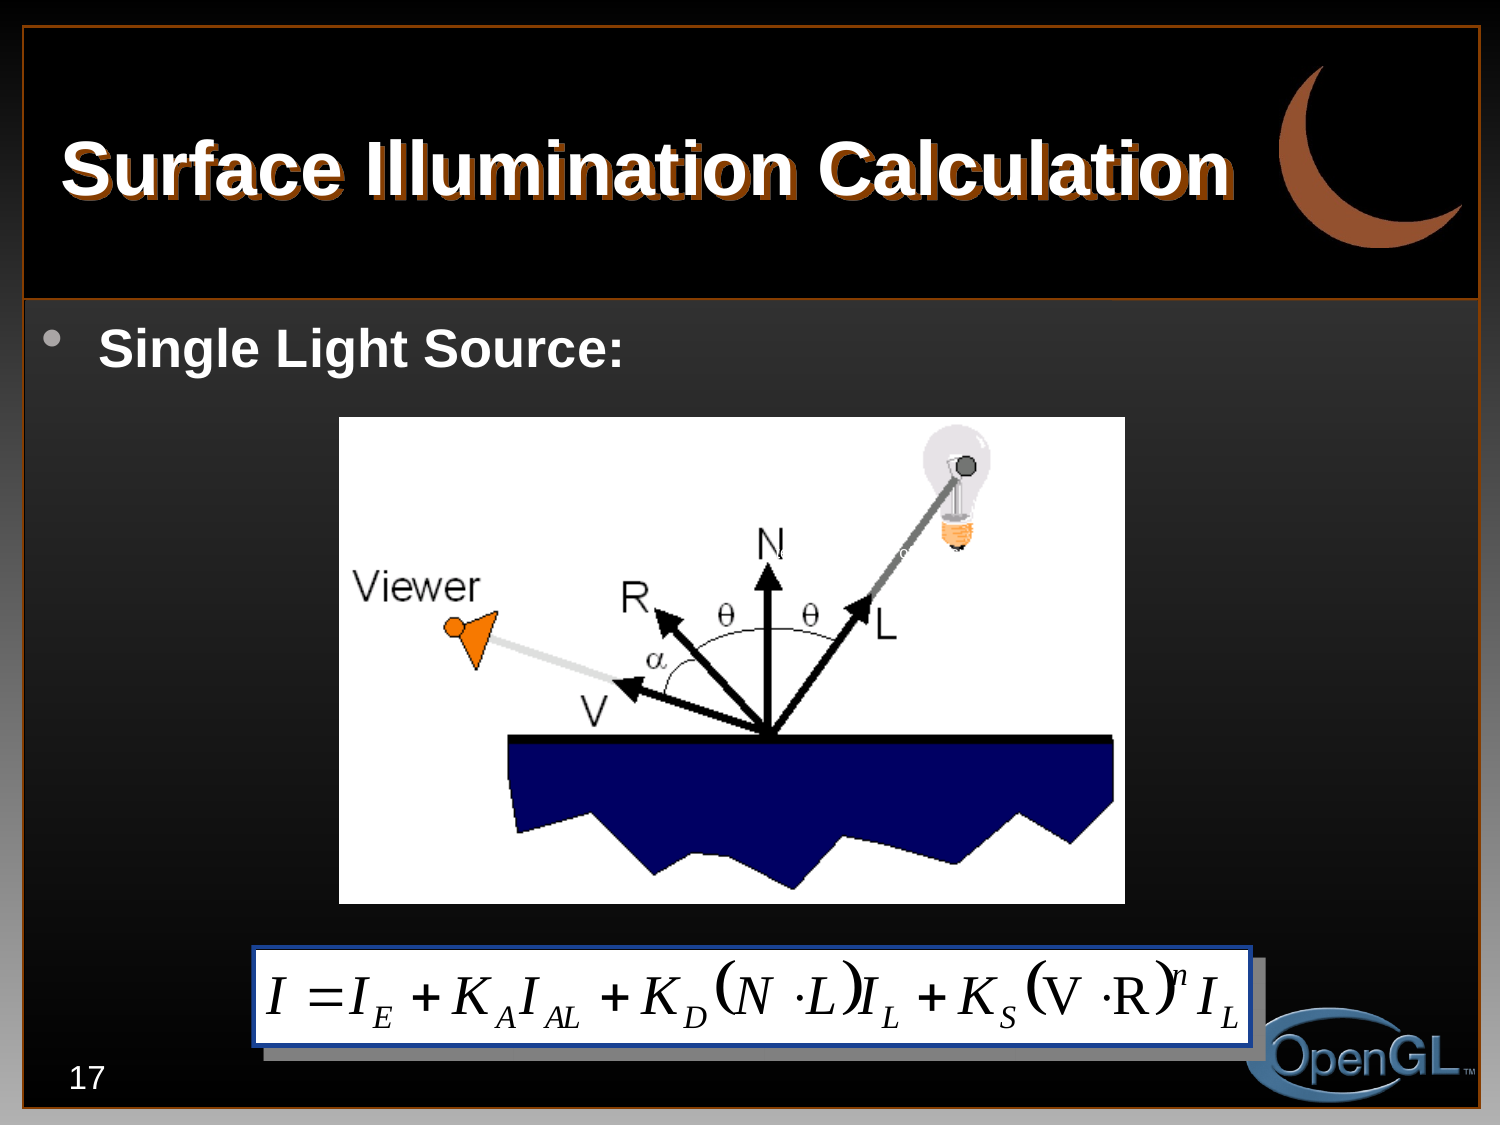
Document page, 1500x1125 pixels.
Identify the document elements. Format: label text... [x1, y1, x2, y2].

picture [338, 417, 1126, 904]
text_box Single Light Source: [27, 306, 1314, 386]
slide_number 17 [45, 1051, 129, 1101]
picture [250, 944, 1477, 1116]
title Surface Illumination Calculation [45, 48, 1266, 276]
picture [1279, 66, 1462, 248]
